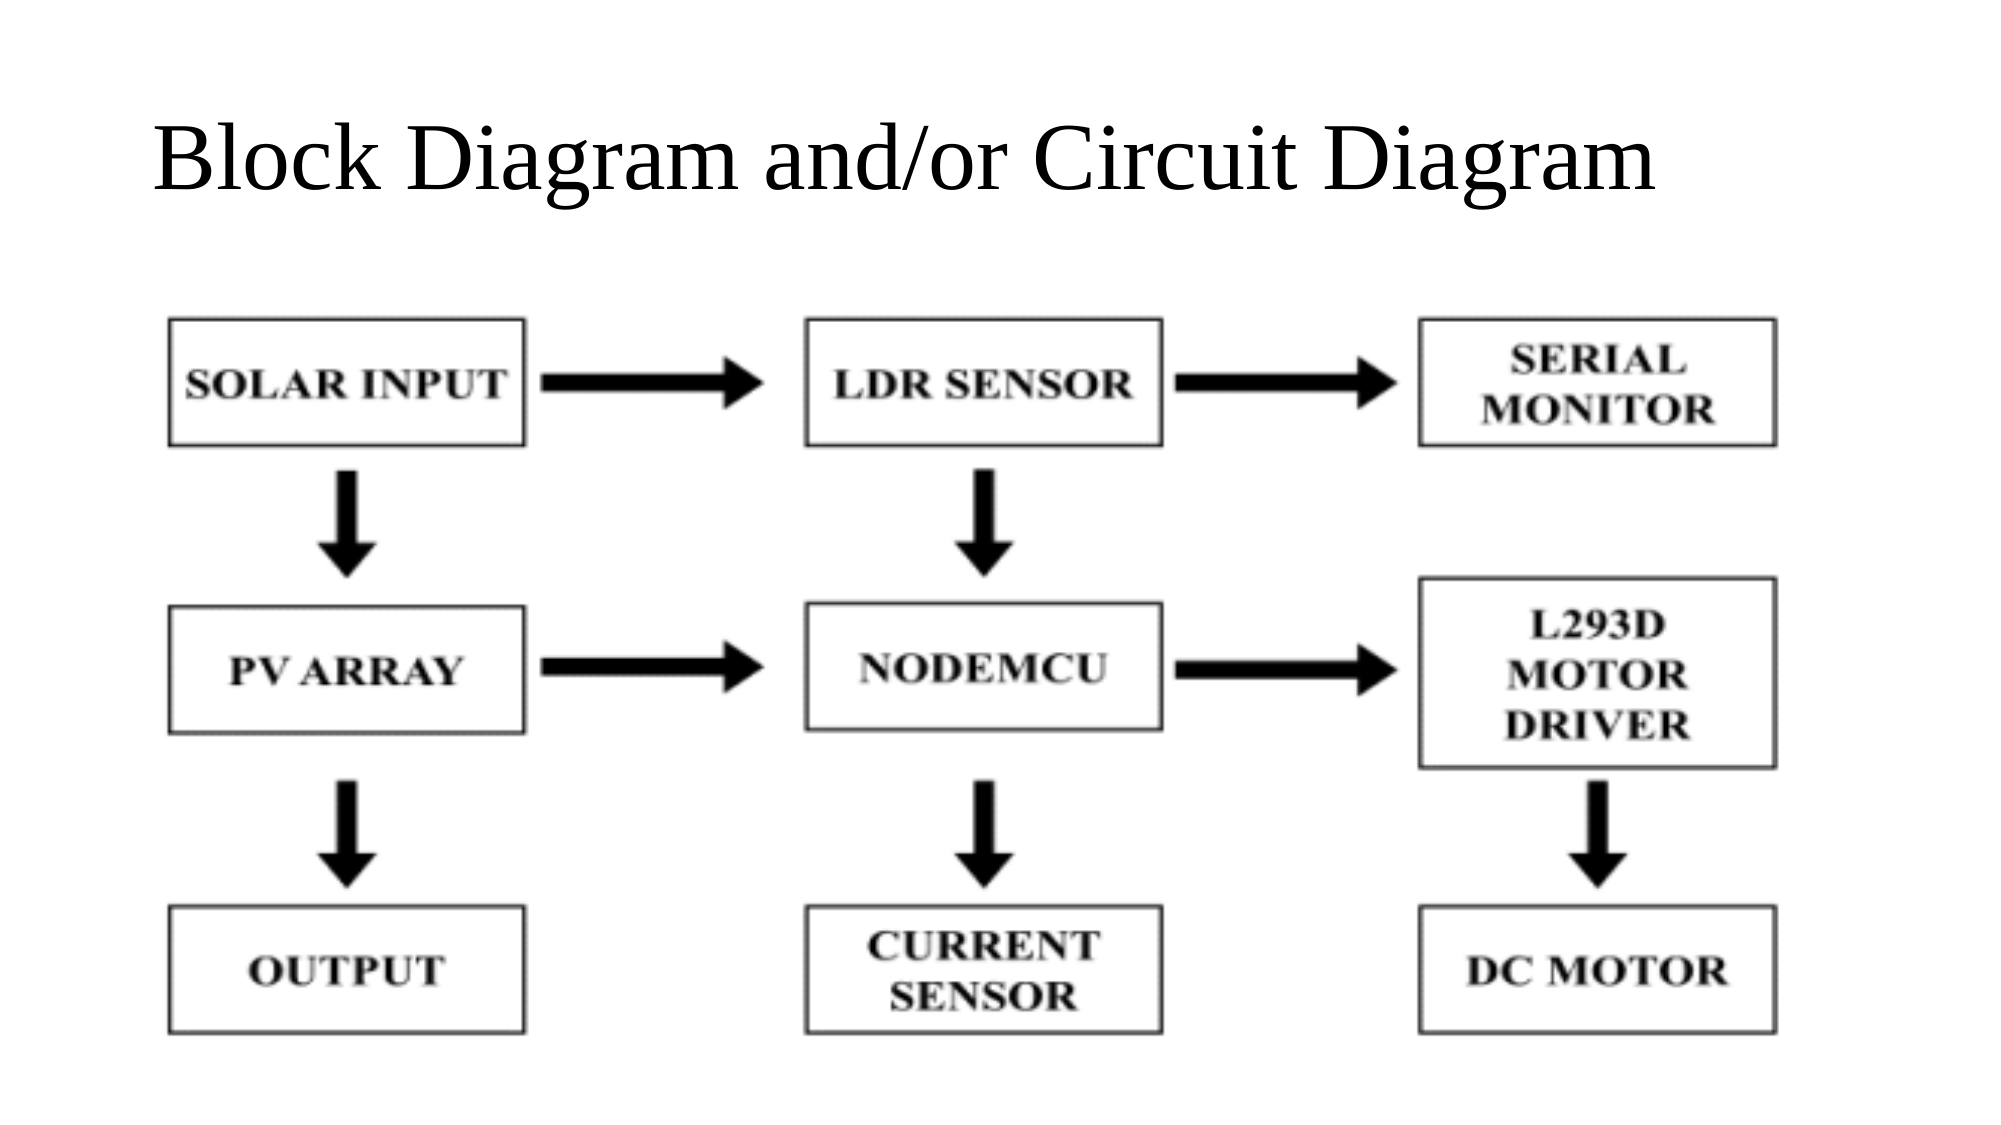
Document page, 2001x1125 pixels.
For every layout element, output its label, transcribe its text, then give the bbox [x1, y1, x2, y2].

title Block Diagram and/or Circuit Diagram [137, 52, 1863, 220]
picture [78, 222, 1894, 1103]
